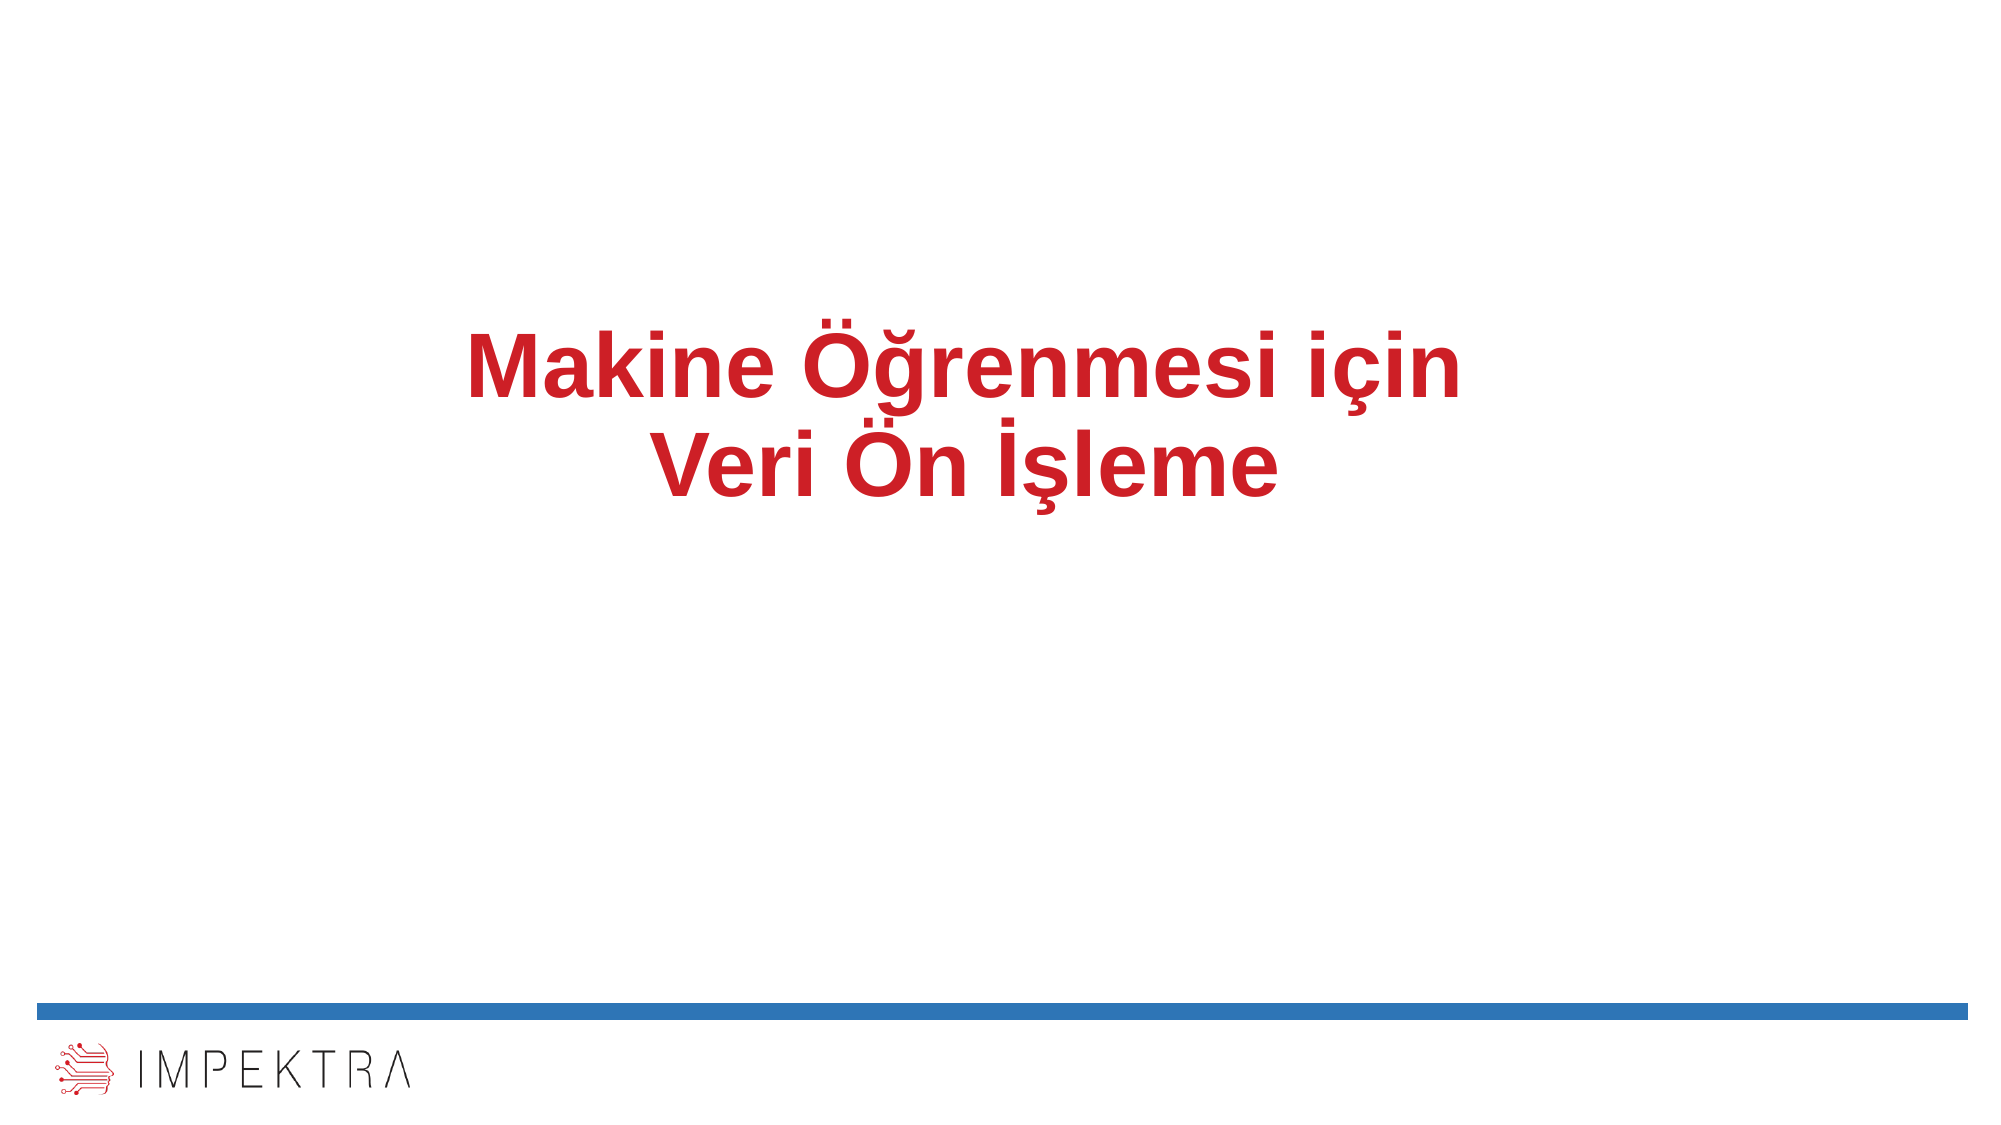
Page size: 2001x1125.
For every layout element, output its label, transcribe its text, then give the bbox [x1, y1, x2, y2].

picture [55, 1043, 410, 1095]
title Makine Öğrenmesi için Veri Ön İşleme [423, 284, 1507, 524]
